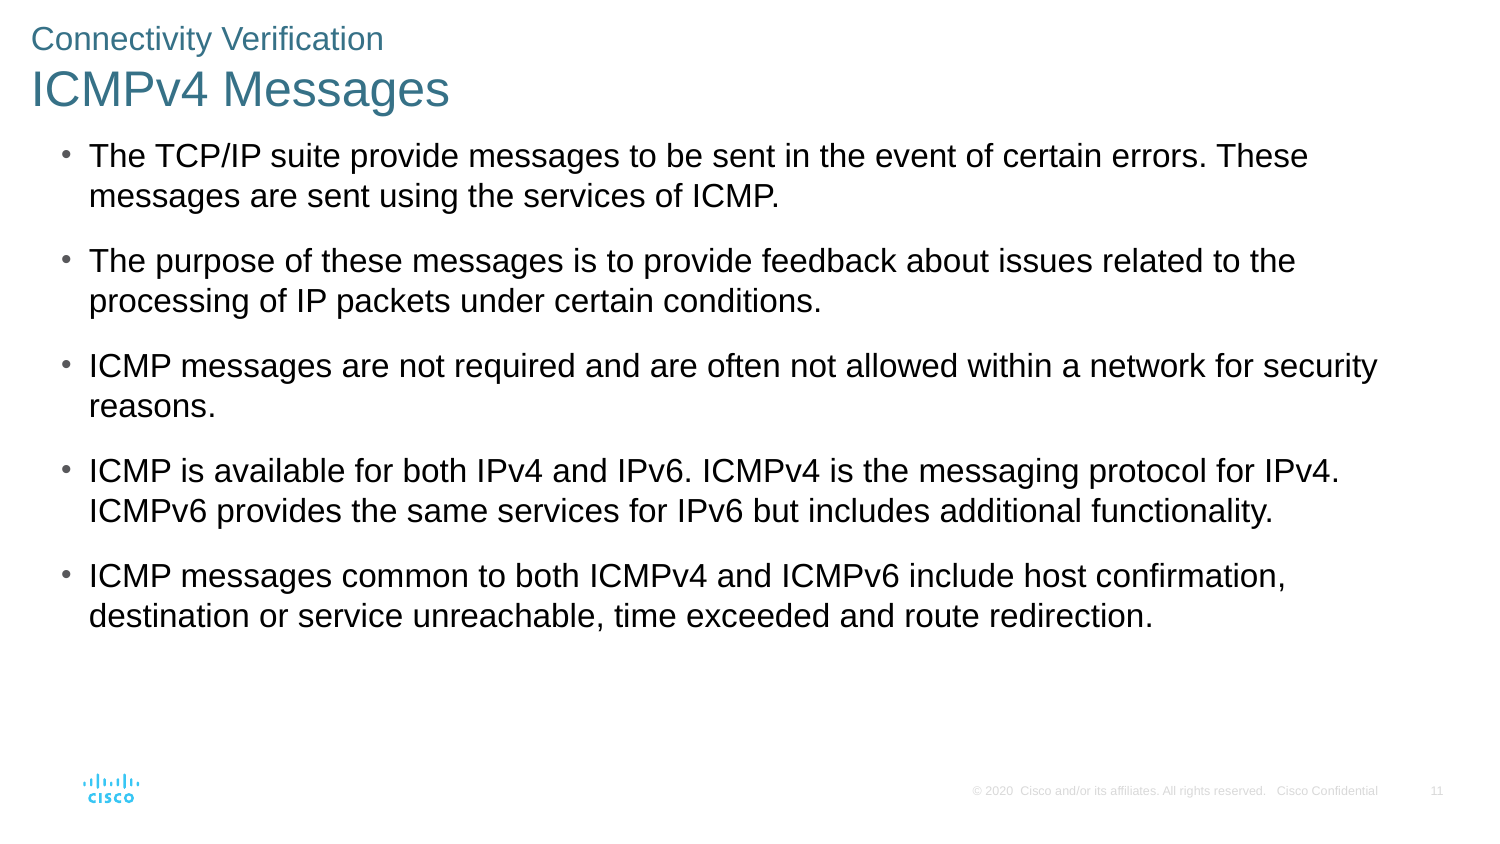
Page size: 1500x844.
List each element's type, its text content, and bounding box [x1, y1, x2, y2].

list The TCP/IP suite provide messages to be sent in the event of certain errors. These messages are sent using the services of ICMP. The purpose of these messages is to provide feedback about issues related to the processing of IP packets under certain conditions. ICMP messages are not required and are often not allowed within a network for security reasons. ICMP is available for both IPv4 and IPv6. ICMPv4 is the messaging protocol for IPv4. ICMPv6 provides the same services for IPv6 but includes additional functionality. ICMP messages common to both ICMPv4 and ICMPv6 include host confirmation, destination or service unreachable, time exceeded and route redirection. [46, 126, 1458, 826]
text_box Connectivity Verification ICMPv4 Messages [15, 4, 1493, 129]
